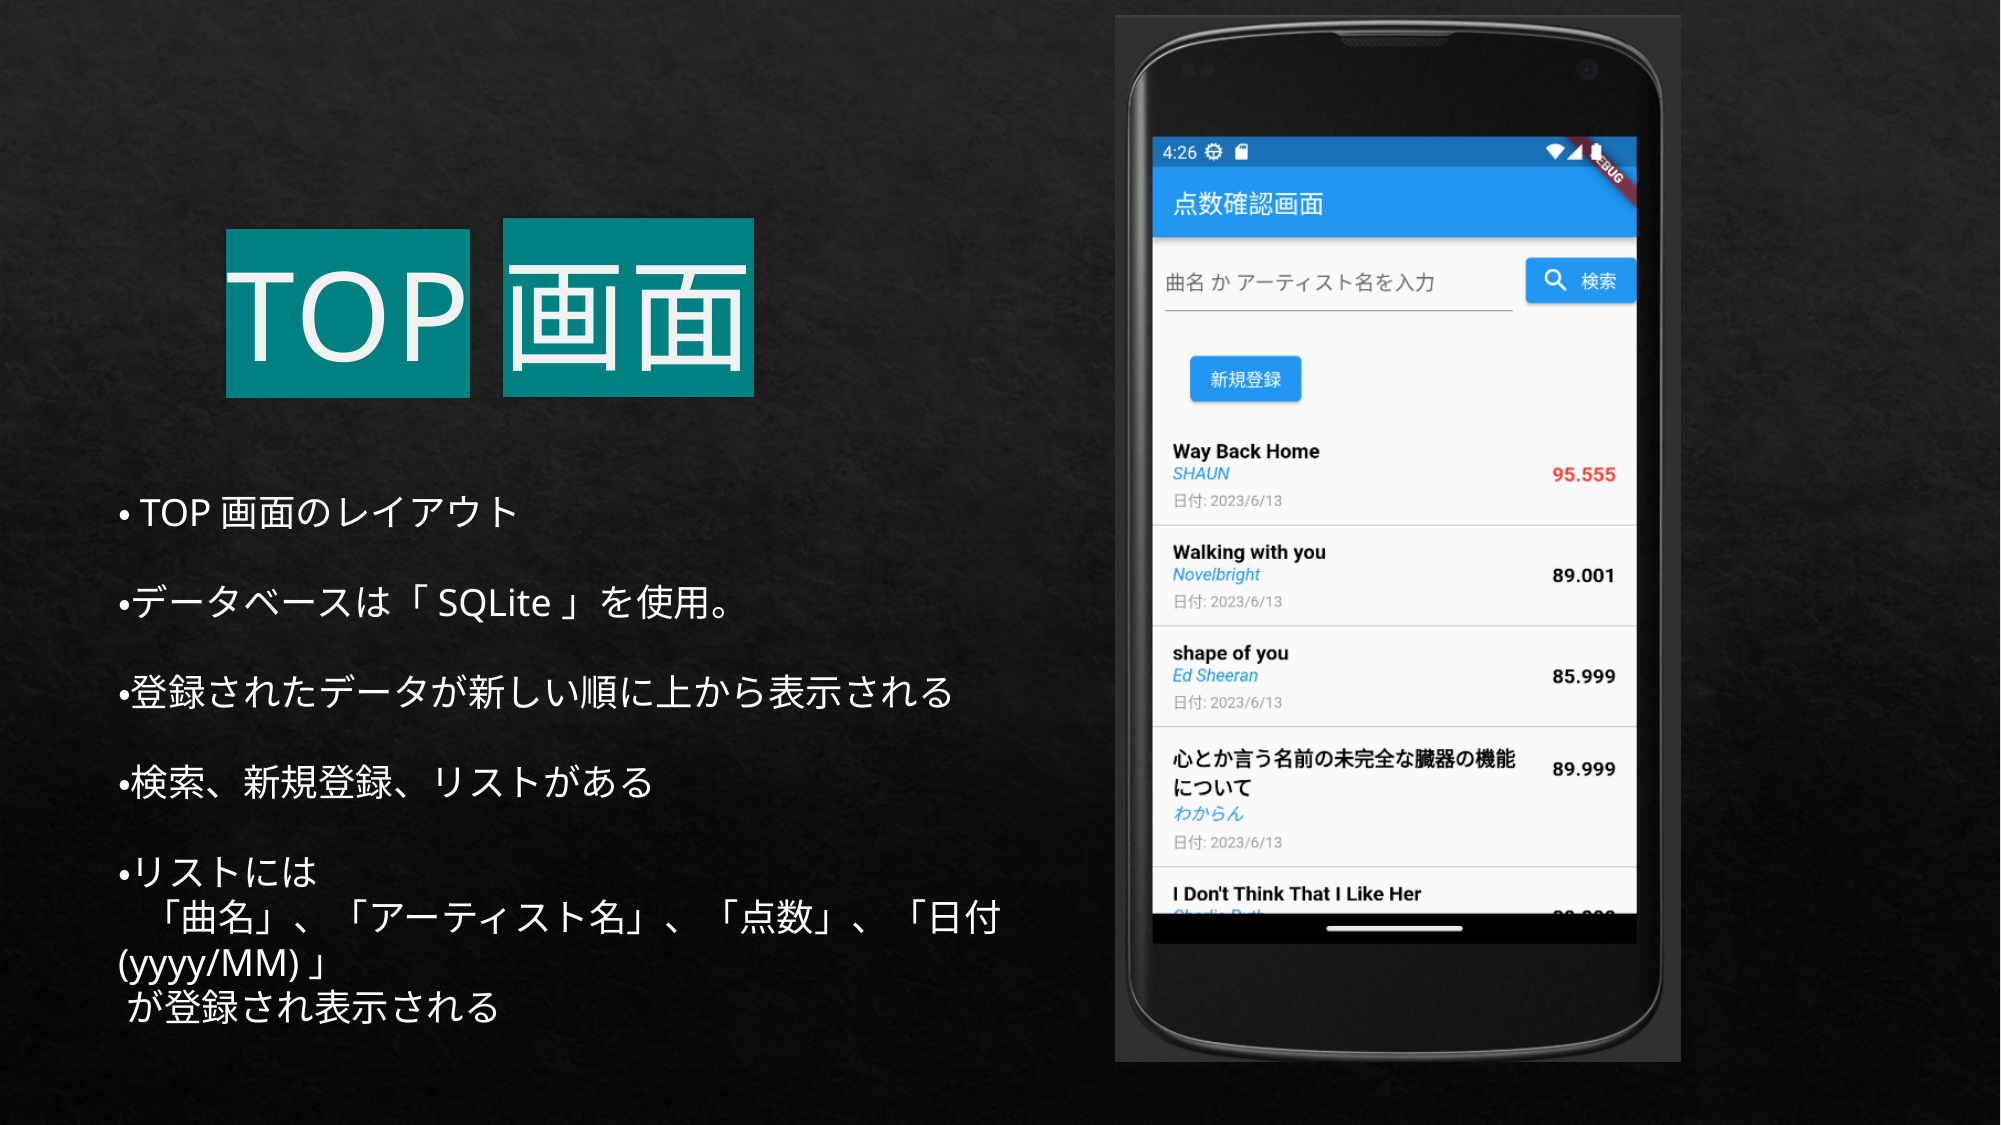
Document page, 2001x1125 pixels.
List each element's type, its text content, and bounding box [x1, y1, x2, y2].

picture [1115, 14, 1681, 1062]
text_box [0, 0, 2000, 1125]
text_box ・TOP画面のレイアウト ・データベースは「SQLite」を使用。 ・登録されたデータが新しい順に上から表示される ・検索、新規登録、リストがある ・リストには 「曲名」、「アーティスト名」、「点数」、「日付(yyyy/MM)」 が登録され表示される [103, 481, 1063, 1037]
title TOP画面 [211, 200, 844, 395]
